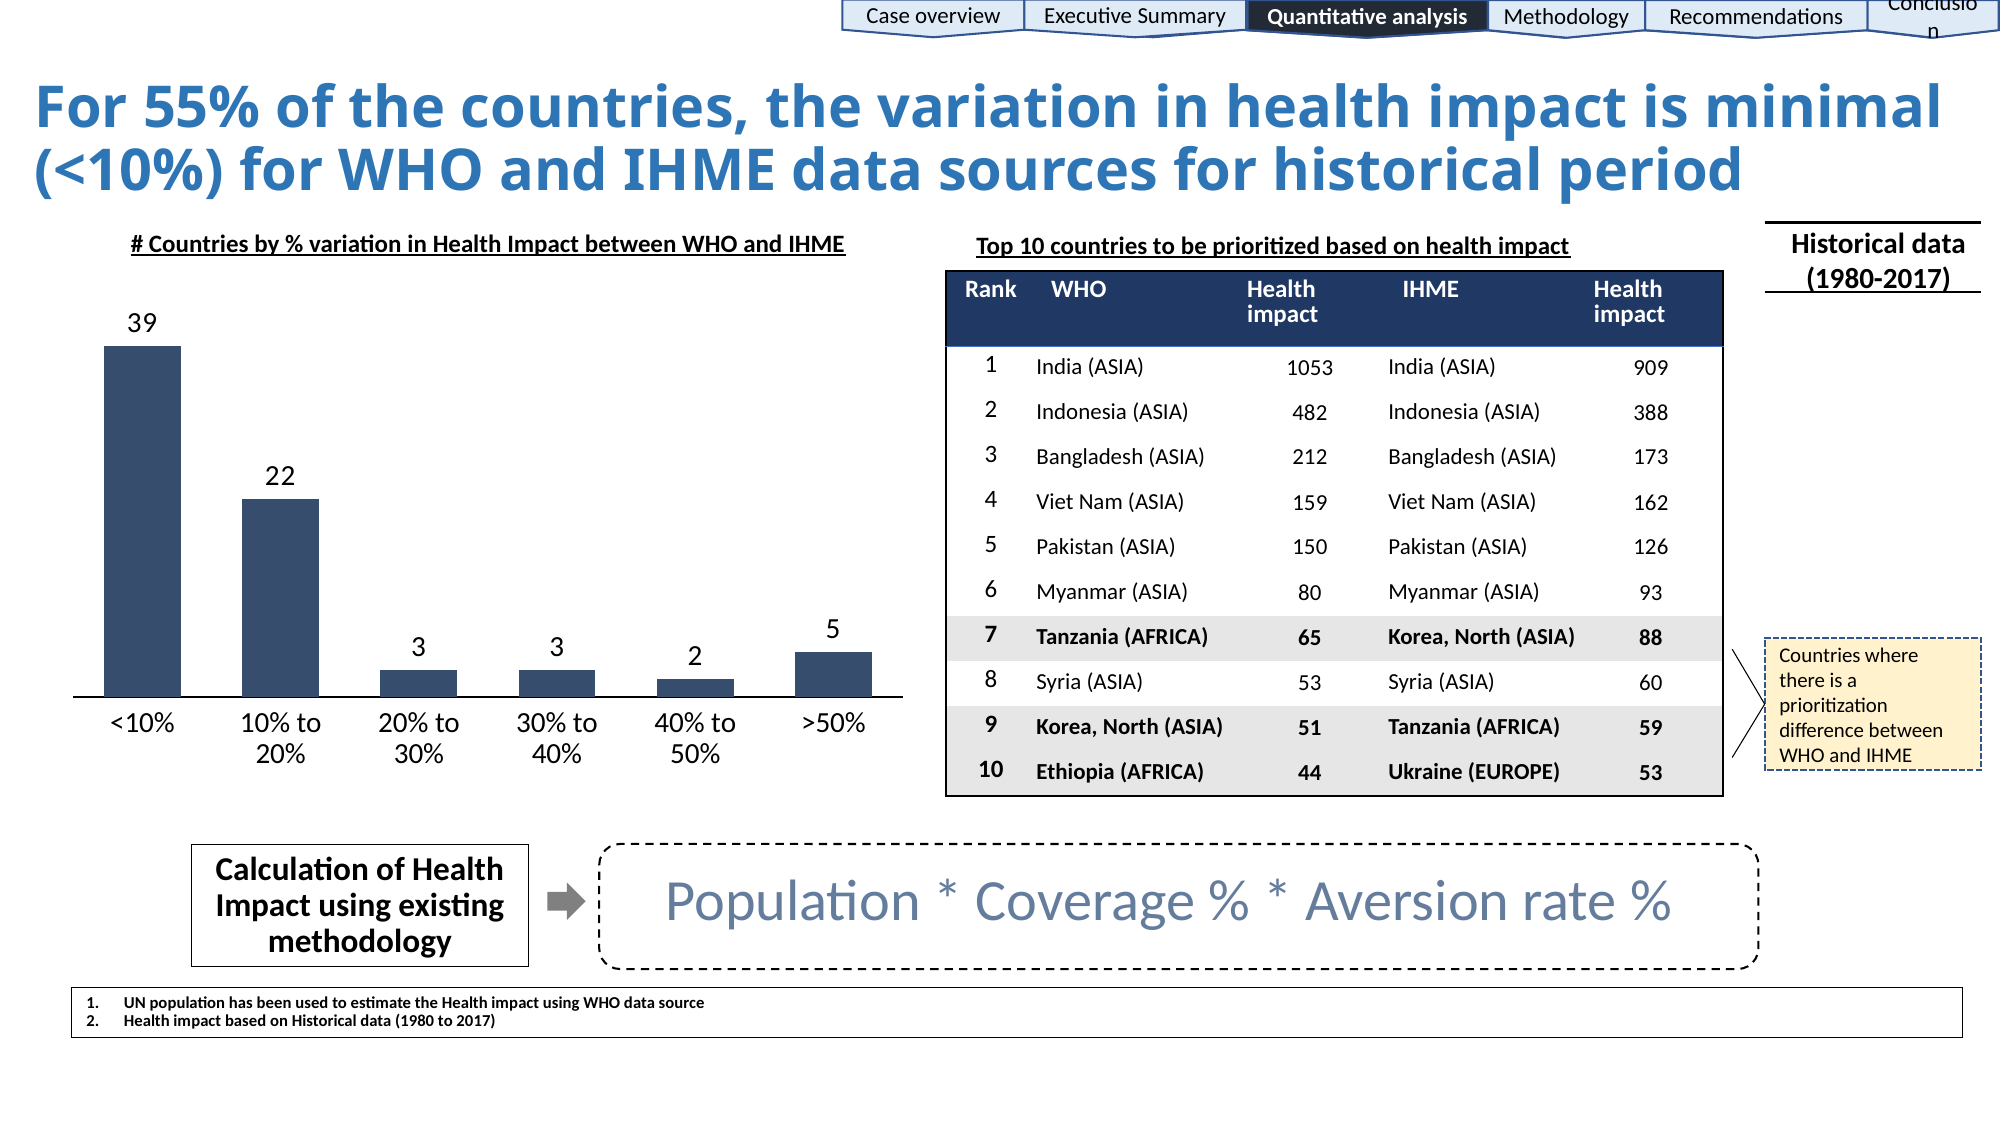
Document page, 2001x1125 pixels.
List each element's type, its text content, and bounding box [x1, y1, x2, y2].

table_cell 9 [947, 706, 1036, 751]
table_cell 1053 [1232, 347, 1388, 391]
table_cell Ukraine (EUROPE) [1388, 751, 1579, 795]
chart [59, 304, 917, 711]
table_cell 60 [1579, 661, 1722, 706]
table_header Health impact [1232, 272, 1388, 346]
table_cell 7 [947, 616, 1036, 661]
table_cell 10 [947, 751, 1036, 795]
text_box Calculation of Health Impact using existing methodology [191, 844, 529, 967]
table_cell 173 [1579, 436, 1722, 481]
table_cell 53 [1579, 751, 1722, 795]
text_box [546, 879, 588, 923]
text_box Historical data (1980-2017) [1775, 234, 1982, 285]
table_cell Tanzania (AFRICA) [1036, 616, 1232, 661]
table_cell 88 [1579, 616, 1722, 661]
text_box Top 10 countries to be prioritized based on health impact [961, 225, 1750, 268]
table_cell Bangladesh (ASIA) [1036, 436, 1232, 481]
text_box 10% to 20% [238, 711, 323, 770]
table_cell 51 [1232, 706, 1388, 751]
table_cell Myanmar (ASIA) [1036, 571, 1232, 616]
table_cell Pakistan (ASIA) [1036, 526, 1232, 571]
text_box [1732, 704, 1765, 758]
table_cell Syria (ASIA) [1036, 661, 1232, 706]
table_cell 59 [1579, 706, 1722, 751]
text_box 40% to 50% [653, 711, 738, 770]
table_cell 2 [947, 391, 1036, 436]
table_cell 388 [1579, 391, 1722, 436]
table_cell Indonesia (ASIA) [1036, 391, 1232, 436]
table_cell 5 [947, 526, 1036, 571]
table_cell Indonesia (ASIA) [1388, 391, 1579, 436]
table_cell 162 [1579, 481, 1722, 526]
table_cell 212 [1232, 436, 1388, 481]
table_cell Ethiopia (AFRICA) [1036, 751, 1232, 795]
table_cell Myanmar (ASIA) [1388, 571, 1579, 616]
text_box Methodology [1489, 0, 1647, 39]
table_cell 3 [947, 436, 1036, 481]
table_header IHME [1388, 272, 1579, 346]
text_box Case overview [841, 0, 1023, 39]
table_cell 44 [1232, 751, 1388, 795]
table_cell 8 [947, 661, 1036, 706]
text_box 30% to 40% [515, 711, 600, 770]
table_cell India (ASIA) [1036, 347, 1232, 391]
text_box Quantitative analysis [1246, 0, 1489, 39]
text_box Population * Coverage % * Aversion rate % [650, 862, 1710, 941]
text_box 20% to 30% [377, 711, 462, 770]
text_box # Countries by % variation in Health Impact between WHO and IHME [116, 223, 904, 266]
table_cell 4 [947, 481, 1036, 526]
table_cell Korea, North (ASIA) [1036, 706, 1232, 751]
table_cell 80 [1232, 571, 1388, 616]
table_cell Pakistan (ASIA) [1388, 526, 1579, 571]
table_cell 65 [1232, 616, 1388, 661]
table_cell Tanzania (AFRICA) [1388, 706, 1579, 751]
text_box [1732, 649, 1765, 704]
text_box Executive Summary [1023, 0, 1248, 39]
table_cell 909 [1579, 347, 1722, 391]
text_box Conclusion [1866, 0, 2000, 39]
text_box >50% [799, 711, 868, 739]
table_cell 482 [1232, 391, 1388, 436]
table_cell Viet Nam (ASIA) [1388, 481, 1579, 526]
table_header WHO [1036, 272, 1232, 346]
table_cell 126 [1579, 526, 1722, 571]
table_cell 53 [1232, 661, 1388, 706]
table_cell 159 [1232, 481, 1388, 526]
table_cell Syria (ASIA) [1388, 661, 1579, 706]
table_cell Bangladesh (ASIA) [1388, 436, 1579, 481]
table_cell 93 [1579, 571, 1722, 616]
table_header Health impact [1579, 272, 1722, 346]
text_box UN population has been used to estimate the Health impact using WHO data source Health impact based on Historical data (1980 to 2017) [71, 987, 1963, 1038]
table_cell Viet Nam (ASIA) [1036, 481, 1232, 526]
table_cell India (ASIA) [1388, 347, 1579, 391]
text_box Countries where there is a prioritization difference between WHO and IHME [1764, 637, 1982, 771]
text_box For 55% of the countries, the variation in health impact is minimal (<10%) for WHO and IHME data sources for historical period [19, 53, 2000, 211]
table_cell 1 [947, 347, 1036, 391]
text_box [598, 842, 1760, 971]
table_cell 150 [1232, 526, 1388, 571]
text_box <10% [108, 711, 176, 739]
text_box Recommendations [1647, 0, 1866, 39]
table_header Rank [947, 272, 1036, 346]
table_cell 6 [947, 571, 1036, 616]
table_cell Korea, North (ASIA) [1388, 616, 1579, 661]
